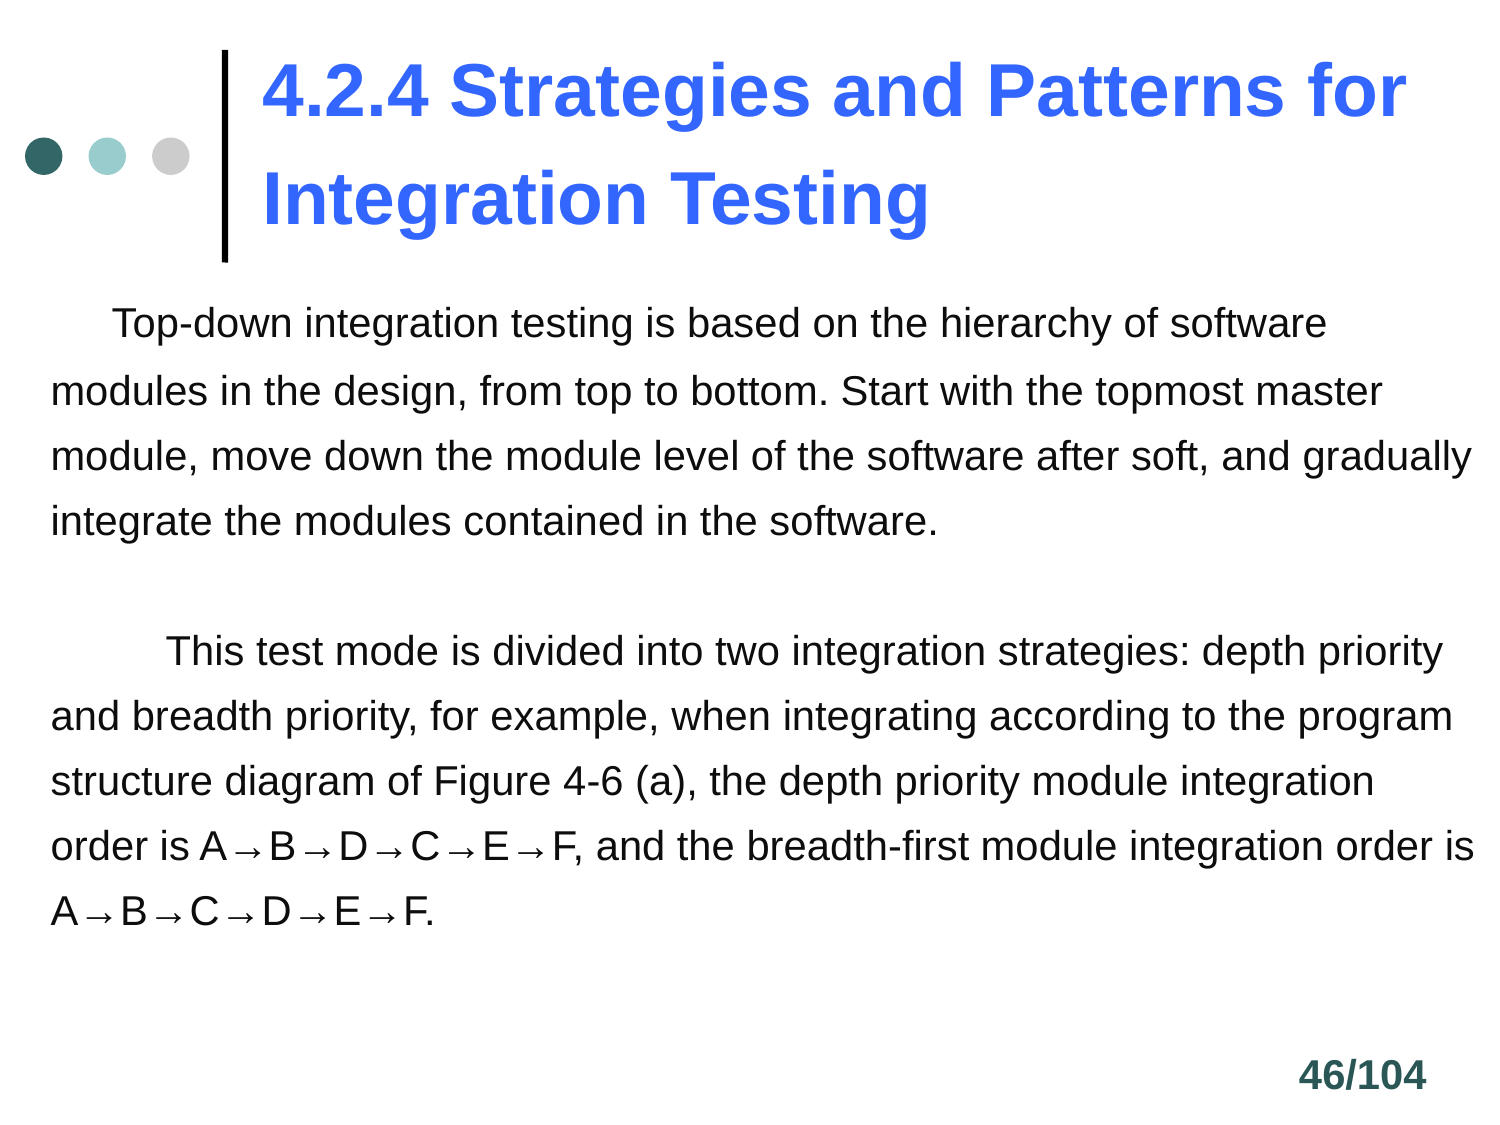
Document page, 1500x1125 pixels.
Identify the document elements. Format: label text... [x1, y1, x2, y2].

text_box 46/104 [1283, 1040, 1484, 1116]
text_box 4.2.4 Strategies and Patterns for Integration Testing [247, 48, 1466, 215]
text_box Top-down integration testing is based on the hierarchy of software modules in the design, from top to bottom. Start with the topmost master module, move down the module level of the software after soft, and gradually integrate the modules contained in the software. This test mode is divided into two integration strategies: depth priority and breadth priority, for example, when integrating according to the program structure diagram of Figure 4-6 (a), the depth priority module integration order is A→B→D→C→E→F, and the breadth-first module integration order is A→B→C→D→E→F. [35, 250, 1495, 942]
